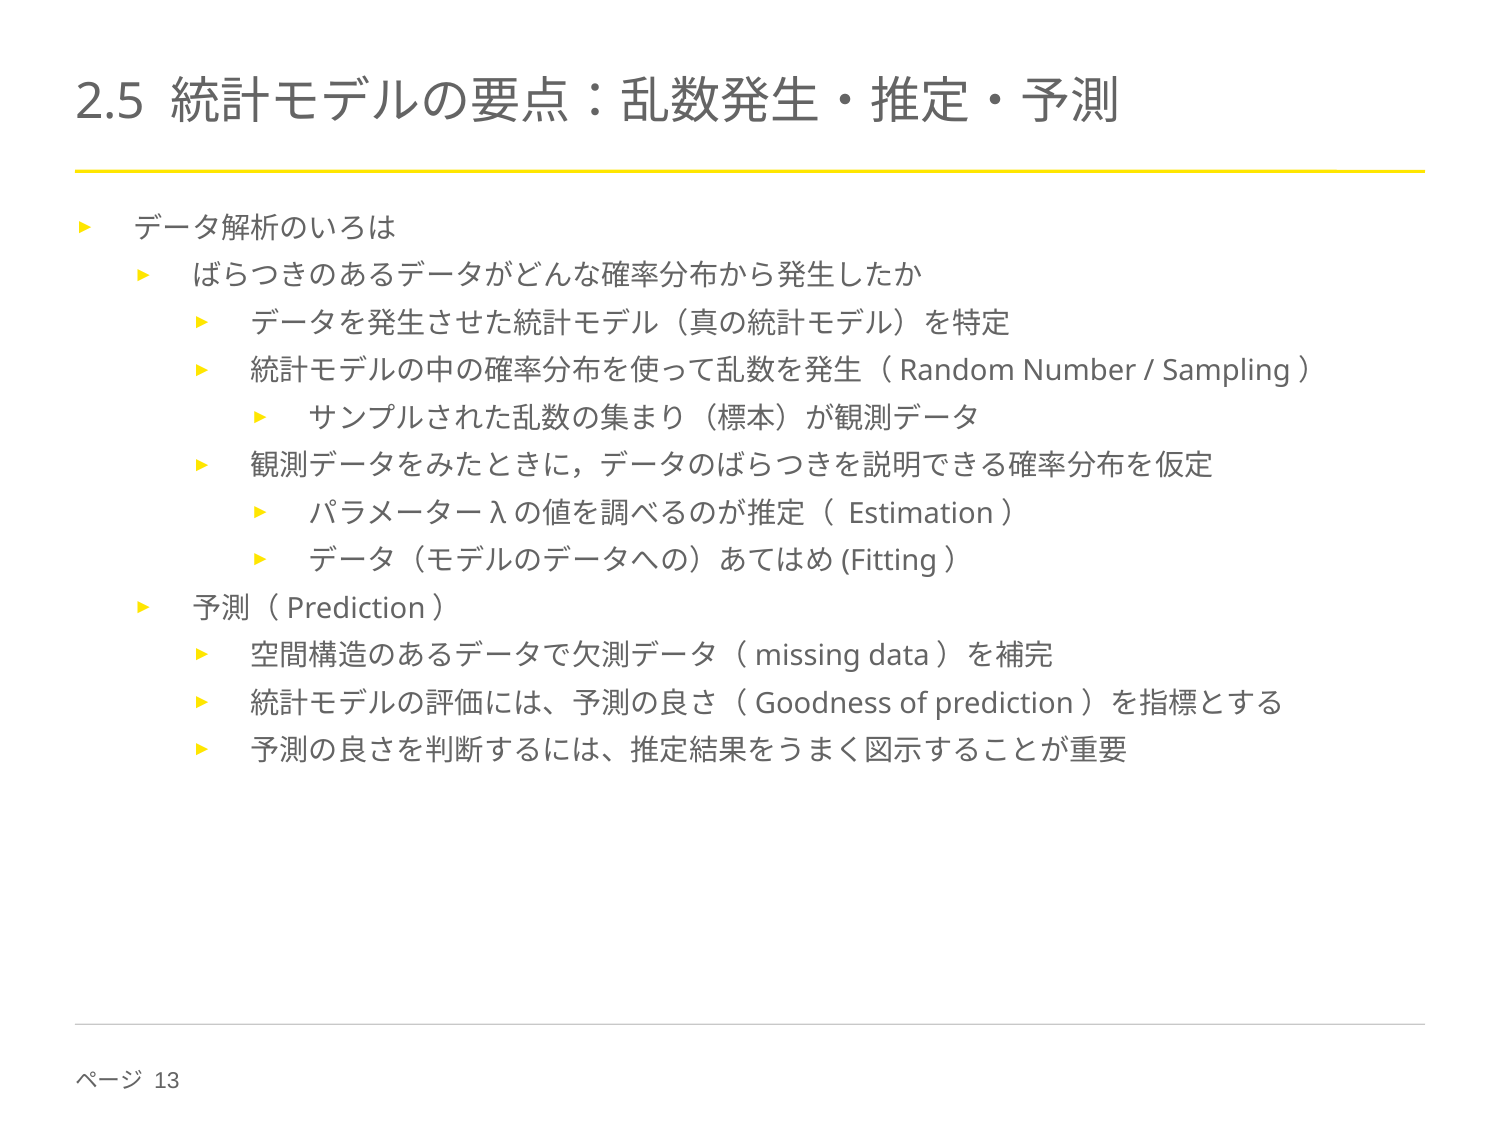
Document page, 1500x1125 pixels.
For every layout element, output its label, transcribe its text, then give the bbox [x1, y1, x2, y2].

list データ解析のいろは ばらつきのあるデータがどんな確率分布から発生したか データを発生させた統計モデル（真の統計モデル）を特定 統計モデルの中の確率分布を使って乱数を発生（Random Number / Sampling） サンプルされた乱数の集まり（標本）が観測データ 観測データをみたときに，データのばらつきを説明できる確率分布を仮定 パラメーターλの値を調べるのが推定（ Estimation） データ（モデルのデータへの）あてはめ(Fitting） 予測（Prediction） 空間構造のあるデータで欠測データ（missing data）を補完 統計モデルの評価には、予測の良さ（Goodness of prediction）を指標とする 予測の良さを判断するには、推定結果をうまく図示することが重要 [75, 209, 1425, 980]
title 2.5 統計モデルの要点：乱数発生・推定・予測 [75, 33, 1426, 175]
